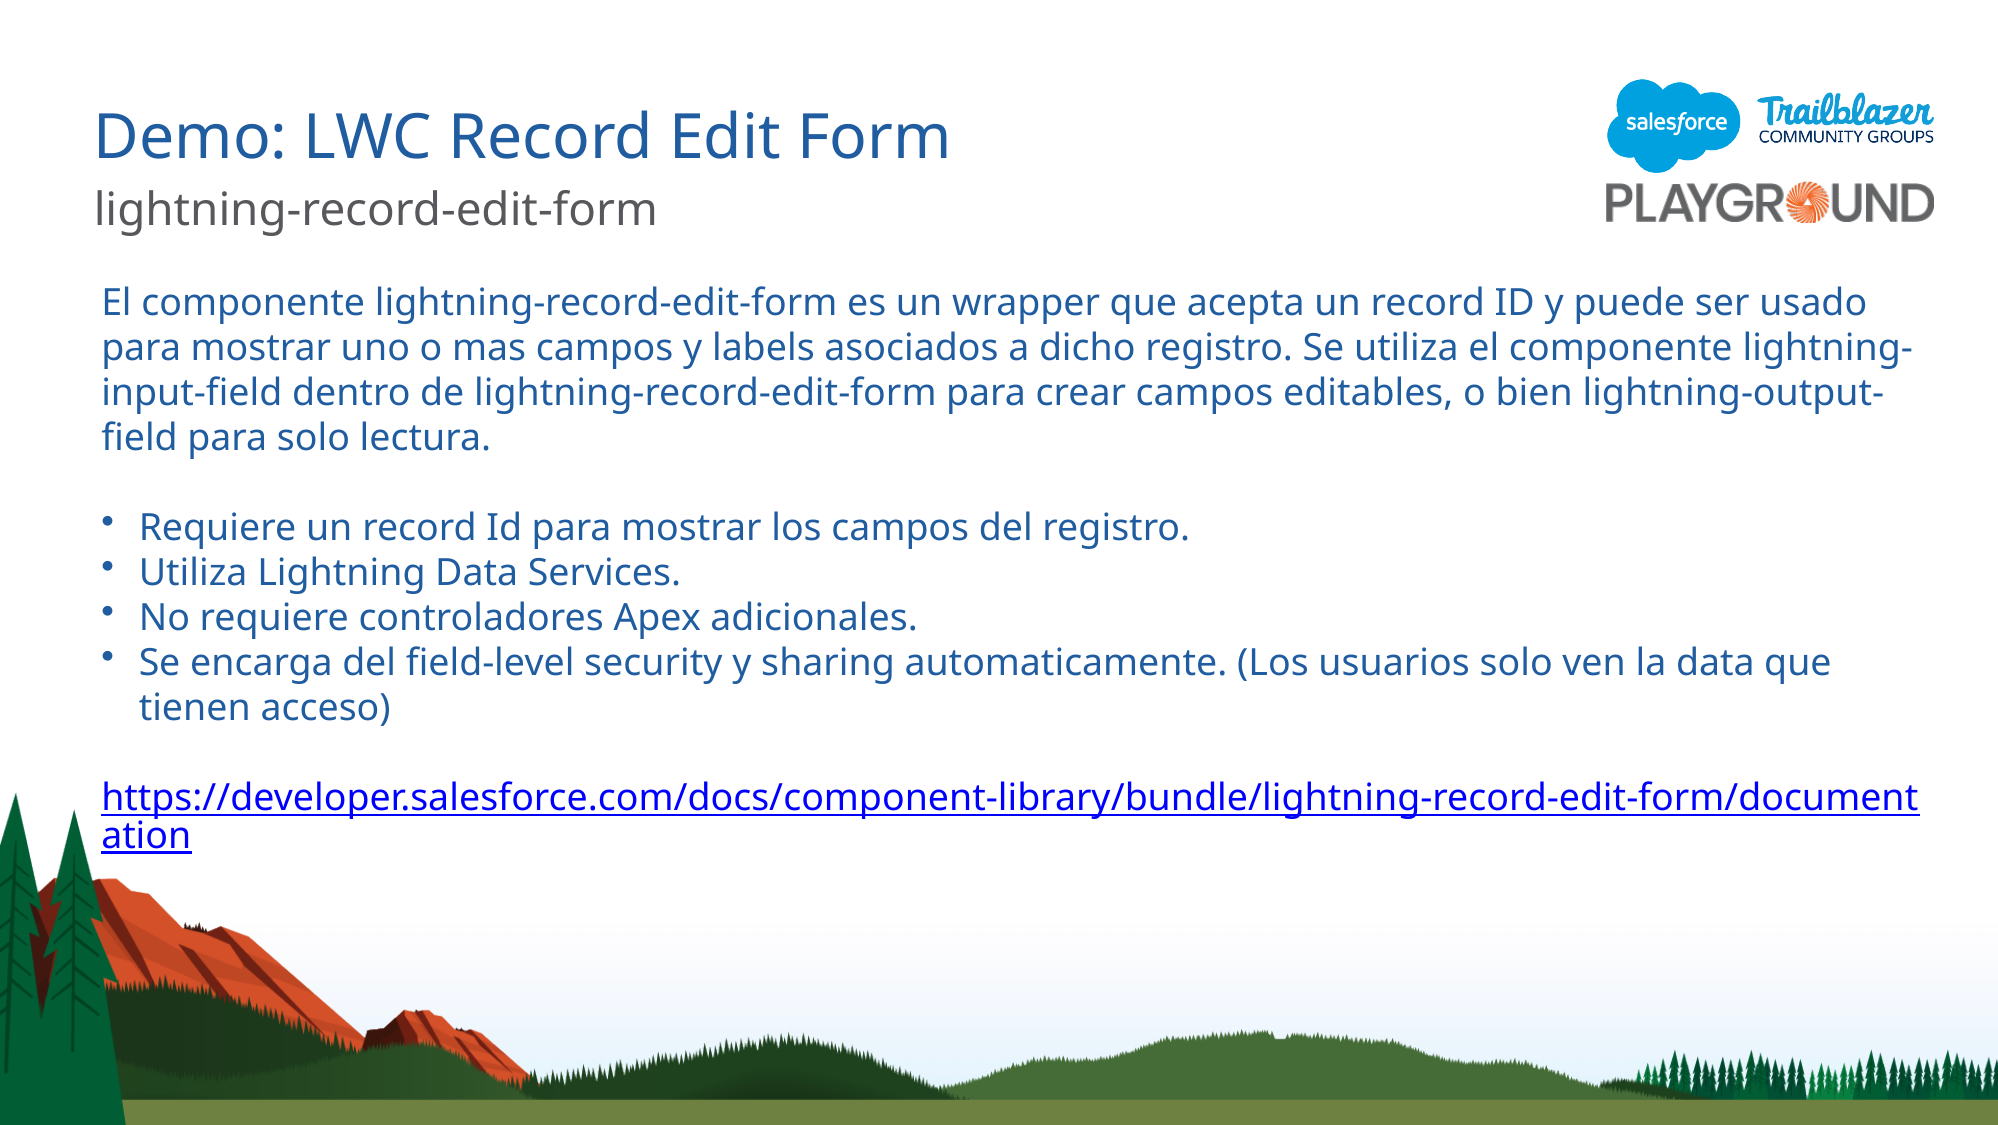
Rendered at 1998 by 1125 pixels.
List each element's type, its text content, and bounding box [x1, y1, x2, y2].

text_box El componente lightning-record-edit-form es un wrapper que acepta un record ID y puede ser usado para mostrar uno o mas campos y labels asociados a dicho registro. Se utiliza el componente lightning-input-field dentro de lightning-record-edit-form para crear campos editables, o bien lightning-output-field para solo lectura. Requiere un record Id para mostrar los campos del registro. Utiliza Lightning Data Services. No requiere controladores Apex adicionales. Se encarga del field-level security y sharing automaticamente. (Los usuarios solo ven la data que tienen acceso) https://developer.salesforce.com/docs/component-library/bundle/lightning-record-edit-form/documentation [93, 270, 1934, 832]
picture [0, 0, 1998, 1125]
list lightning-record-edit-form [93, 179, 1907, 236]
title Demo: LWC Record Edit Form [93, 9, 1907, 174]
